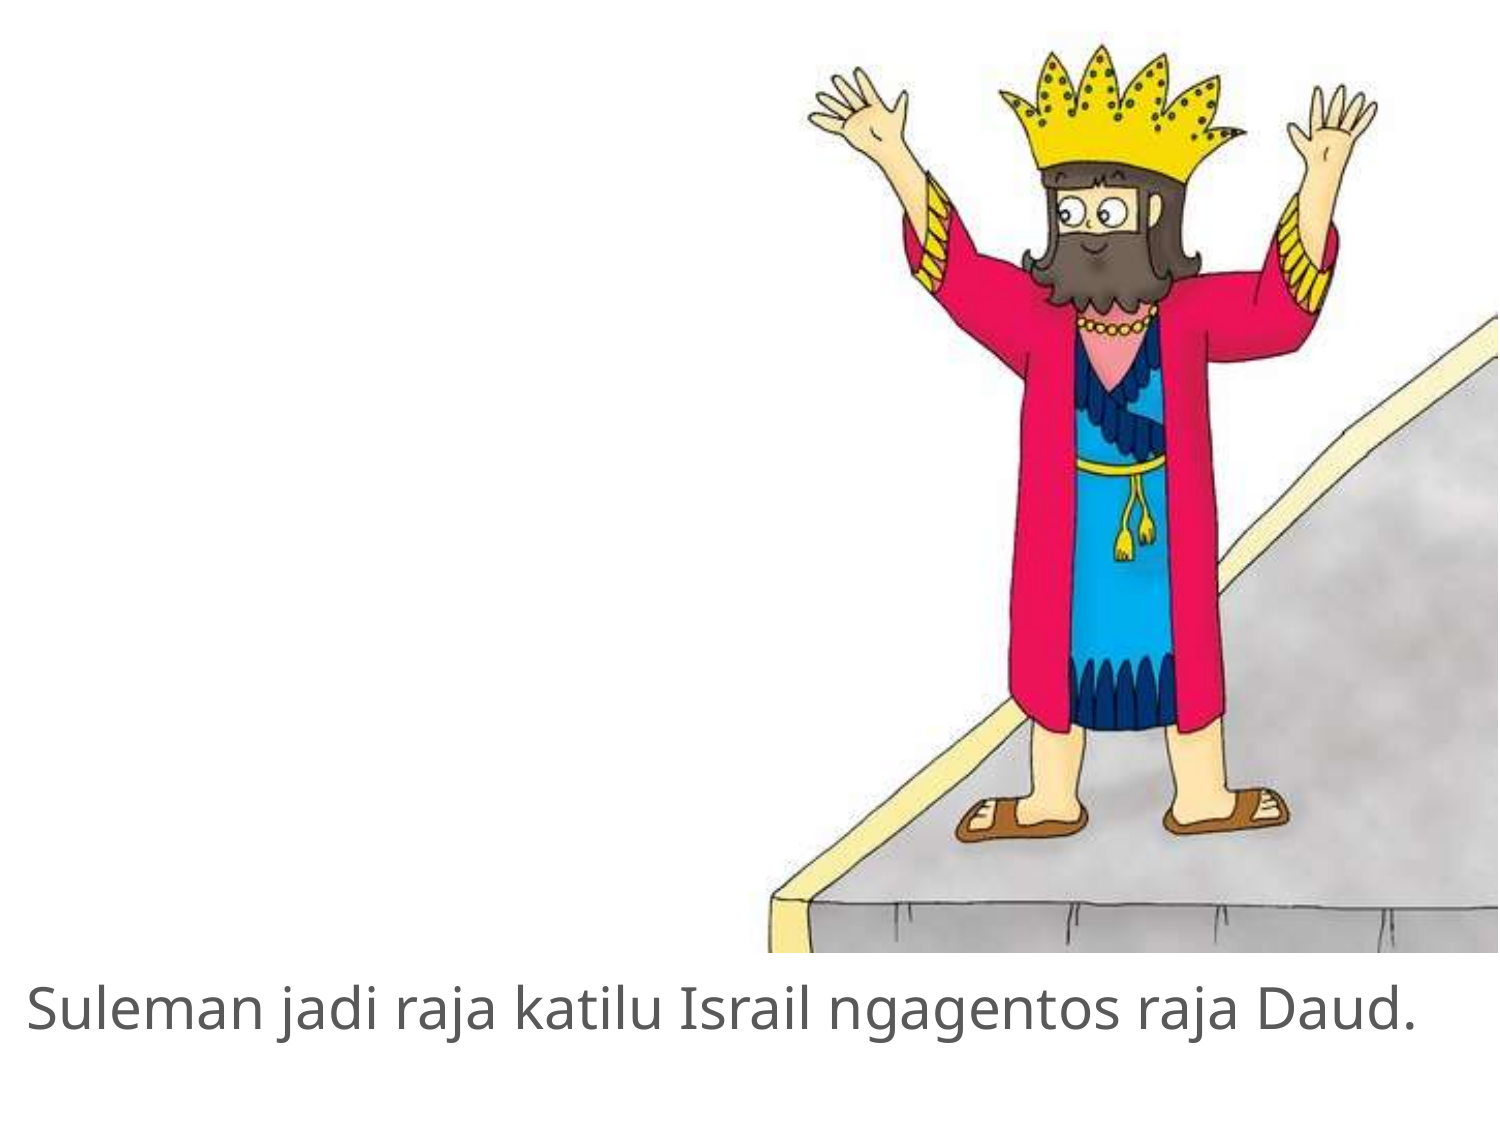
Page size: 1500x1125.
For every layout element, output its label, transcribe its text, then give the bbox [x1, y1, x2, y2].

picture [155, 0, 1498, 953]
text_box Suleman jadi raja katilu Israil ngagentos raja Daud. [11, 964, 1483, 1049]
